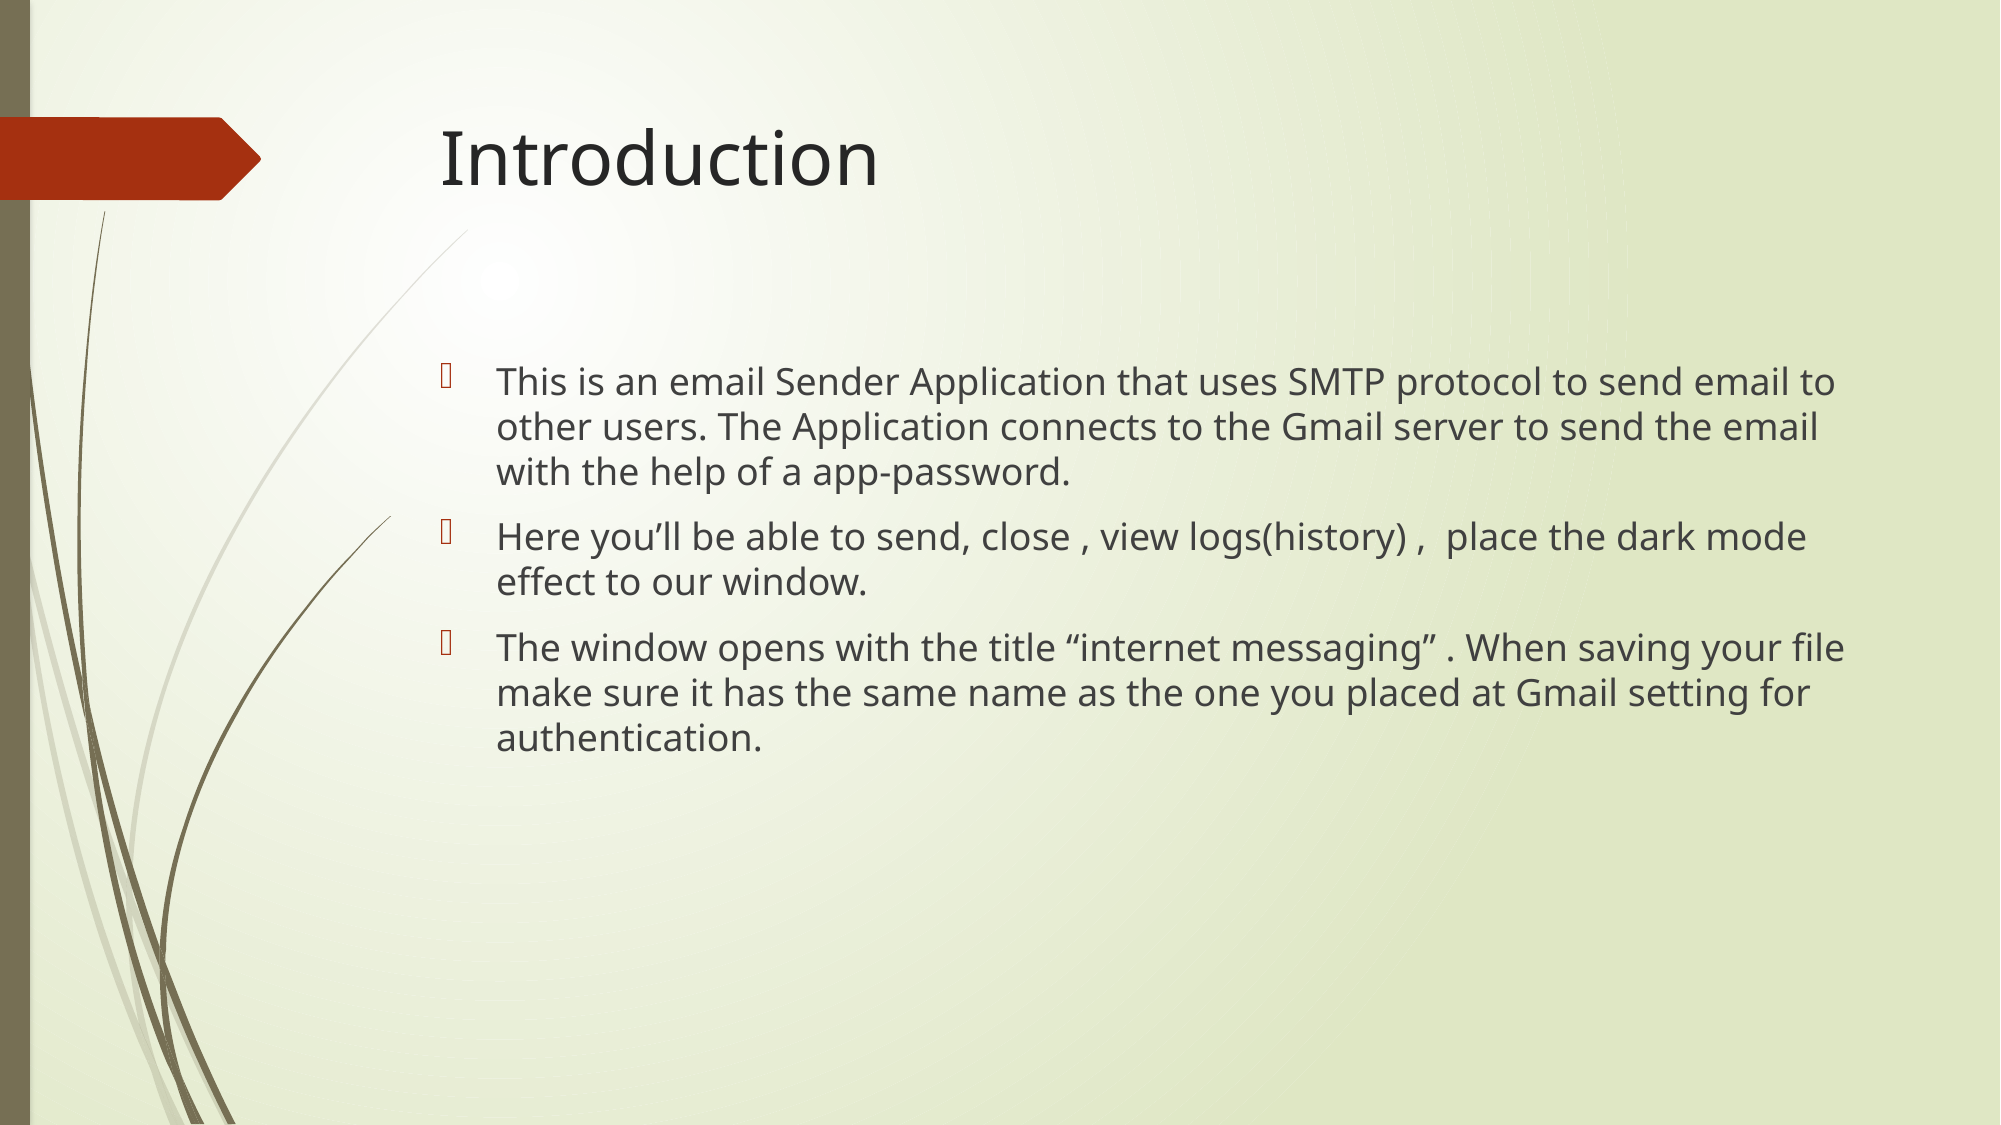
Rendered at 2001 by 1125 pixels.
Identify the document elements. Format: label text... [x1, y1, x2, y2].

list This is an email Sender Application that uses SMTP protocol to send email to other users. The Application connects to the Gmail server to send the email with the help of a app-password. Here you’ll be able to send, close , view logs(history) , place the dark mode effect to our window. The window opens with the title “internet messaging” . When saving your file make sure it has the same name as the one you placed at Gmail setting for authentication. [424, 350, 1888, 970]
title Introduction [425, 102, 1888, 313]
